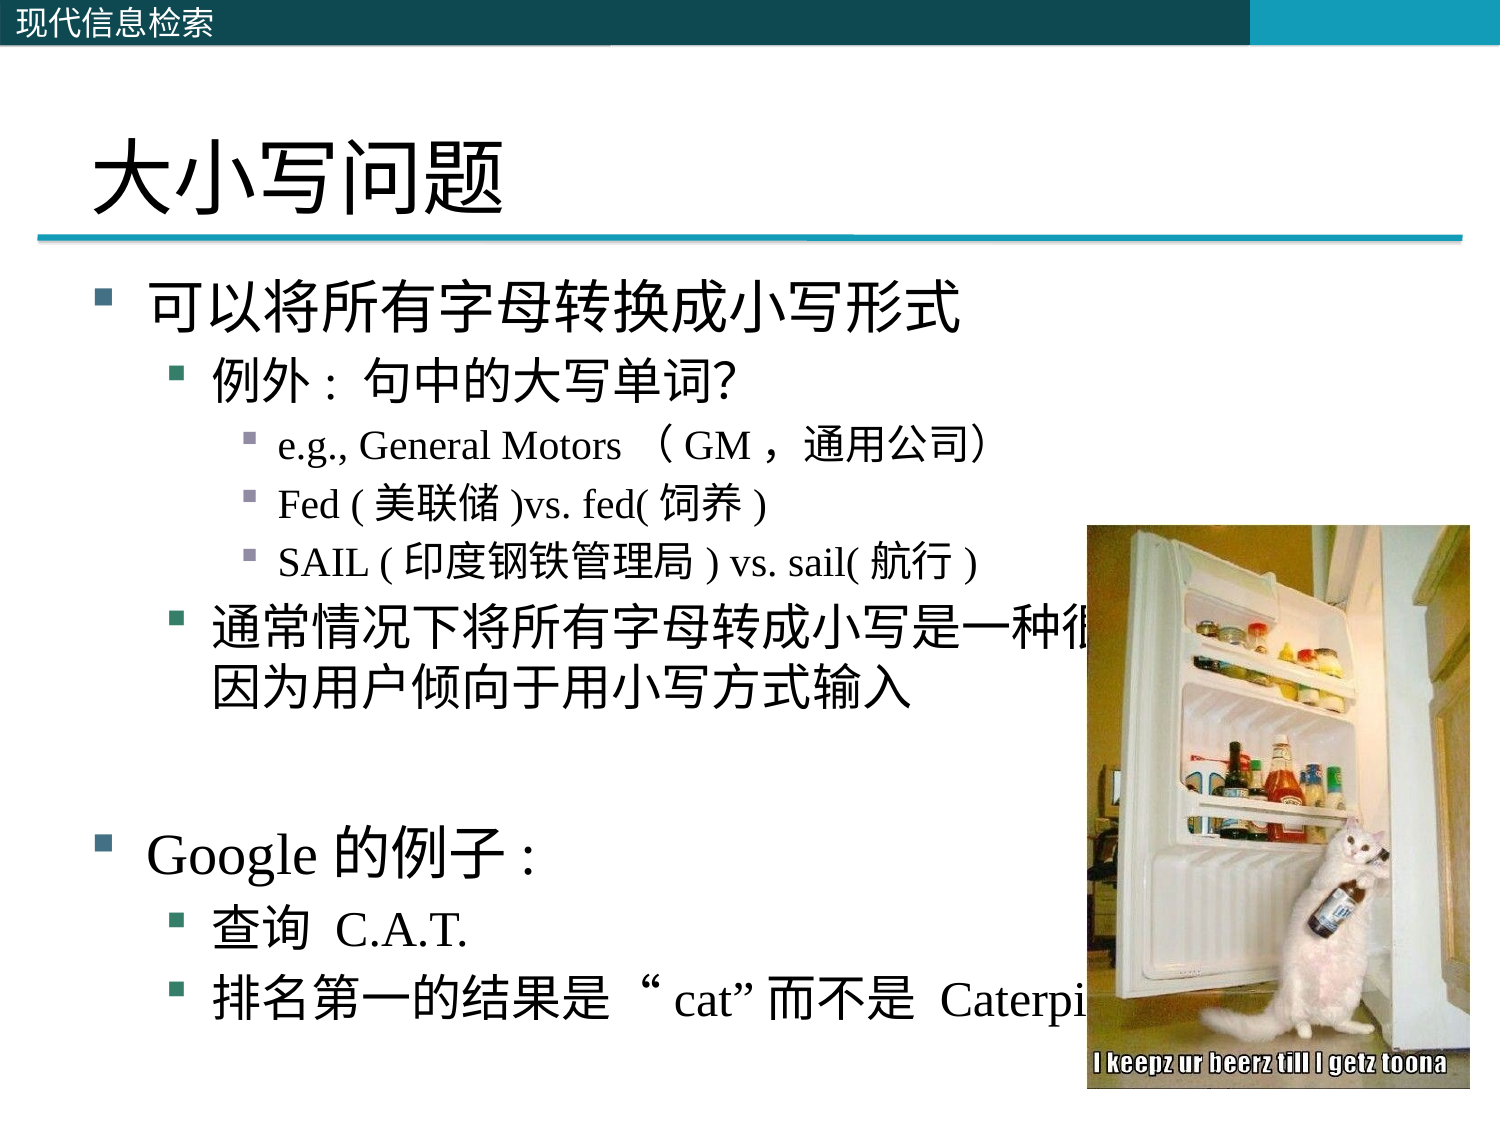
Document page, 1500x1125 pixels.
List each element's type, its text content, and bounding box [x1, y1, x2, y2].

list 可以将所有字母转换成小写形式 例外: 句中的大写单词？ e.g., General Motors（GM，通用公司） Fed (美联储)vs. fed(饲养) SAIL (印度钢铁管理局) vs. sail(航行) 通常情况下将所有字母转成小写是一种很合适的方式，因为用户倾向于用小写方式输入 Google的例子: 查询 C.A.T. 排名第一的结果是“cat”而不是 Caterpillar Inc. [75, 262, 1425, 1075]
picture [1085, 524, 1473, 1090]
title 大小写问题 [75, 45, 1425, 233]
